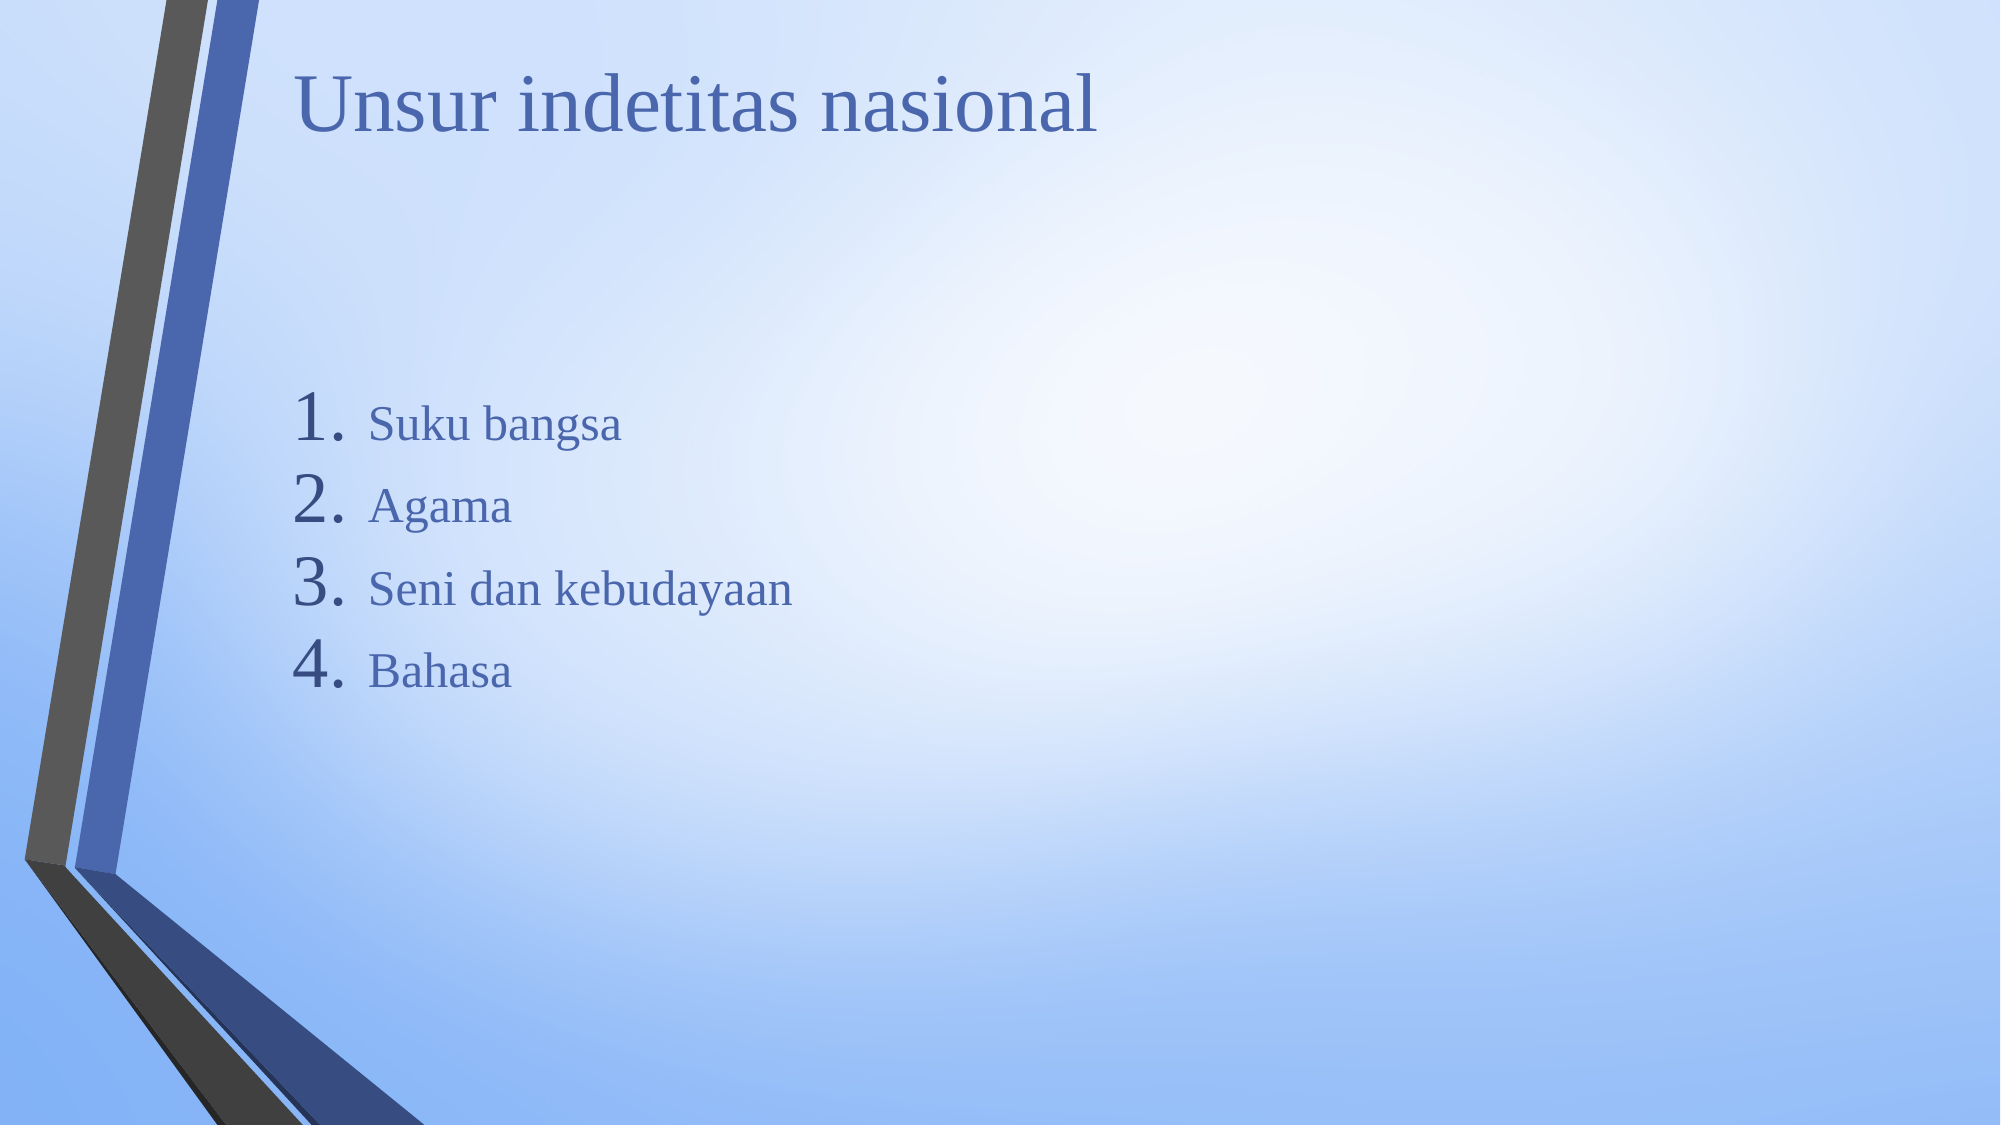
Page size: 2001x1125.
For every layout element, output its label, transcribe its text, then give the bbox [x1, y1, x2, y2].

list Suku bangsa Agama Seni dan kebudayaan Bahasa [277, 328, 1922, 842]
title Unsur indetitas nasional [143, 22, 1250, 175]
